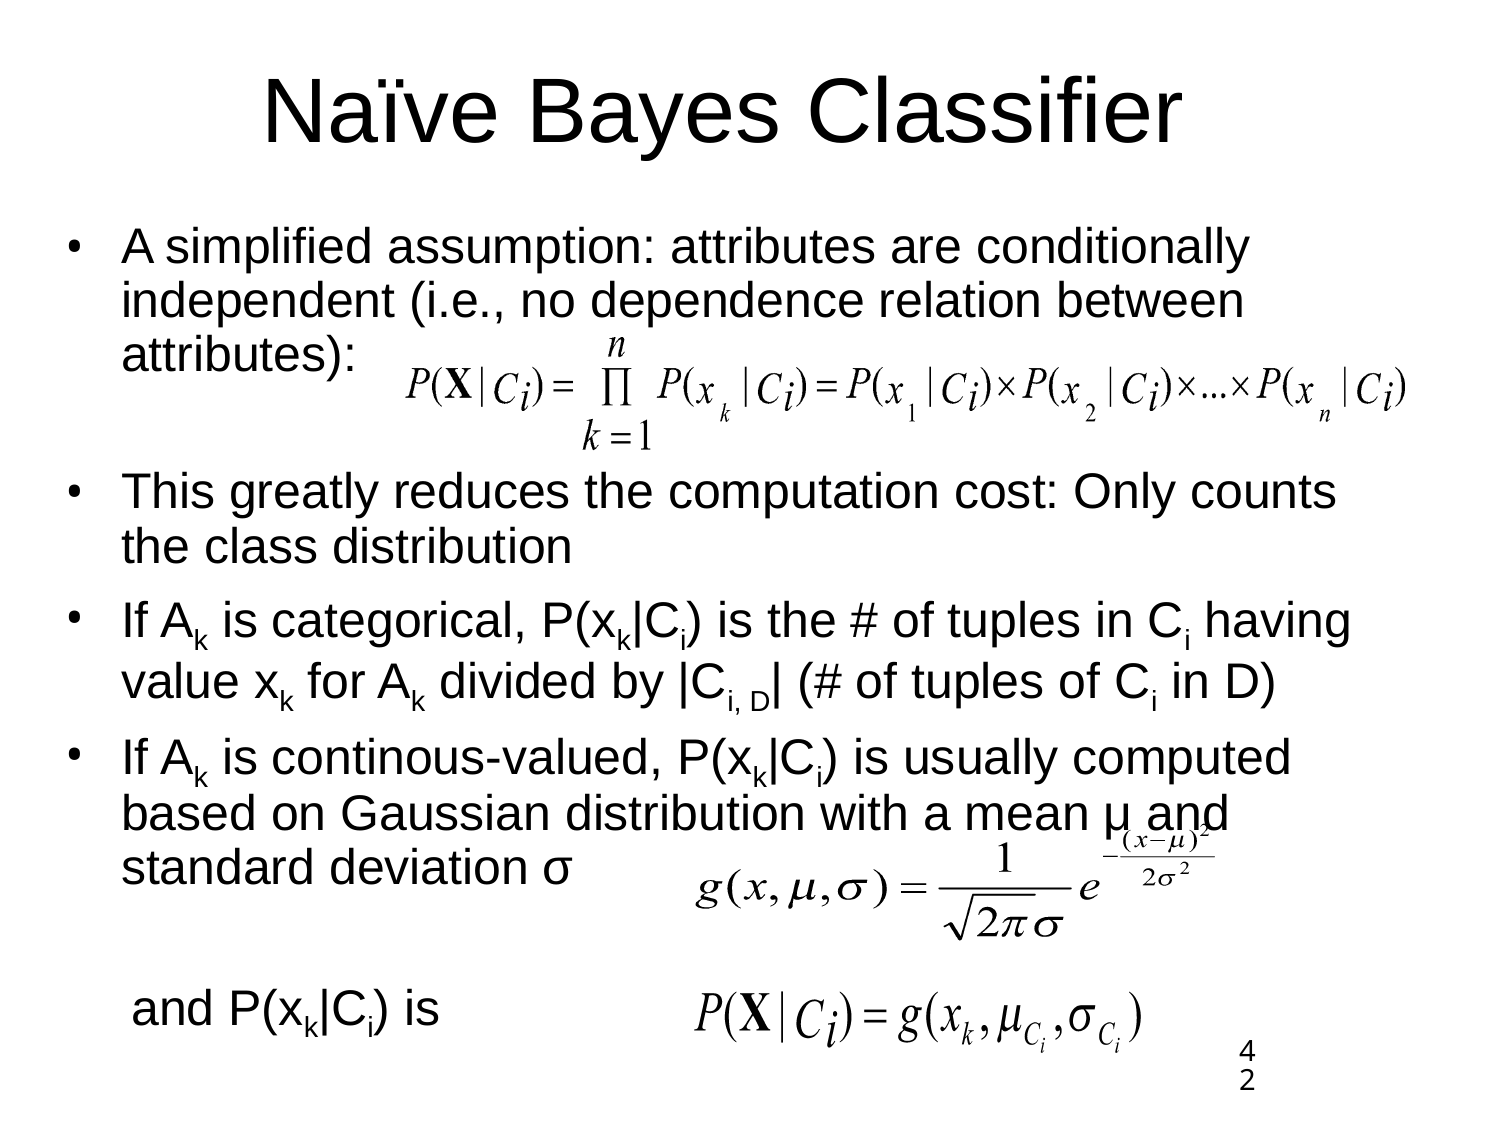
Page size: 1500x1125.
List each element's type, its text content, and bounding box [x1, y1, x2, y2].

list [399, 312, 1413, 461]
title Naïve Bayes Classifier [50, 62, 1429, 150]
list A simplified assumption: attributes are conditionally independent (i.e., no dependence relation between attributes): This greatly reduces the computation cost: Only counts the class distribution If Ak is categorical, P(xk|Ci) is the # of tuples in Ci having value xk for Ak divided by |Ci, D| (# of tuples of Ci in D) If Ak is continous-valued, P(xk|Ci) is usually computed based on Gaussian distribution with a mean μ and standard deviation σ and P(xk|Ci) is [50, 212, 1425, 1050]
text_box 42 [1224, 1050, 1276, 1075]
picture [687, 974, 1151, 1063]
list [687, 812, 1226, 951]
